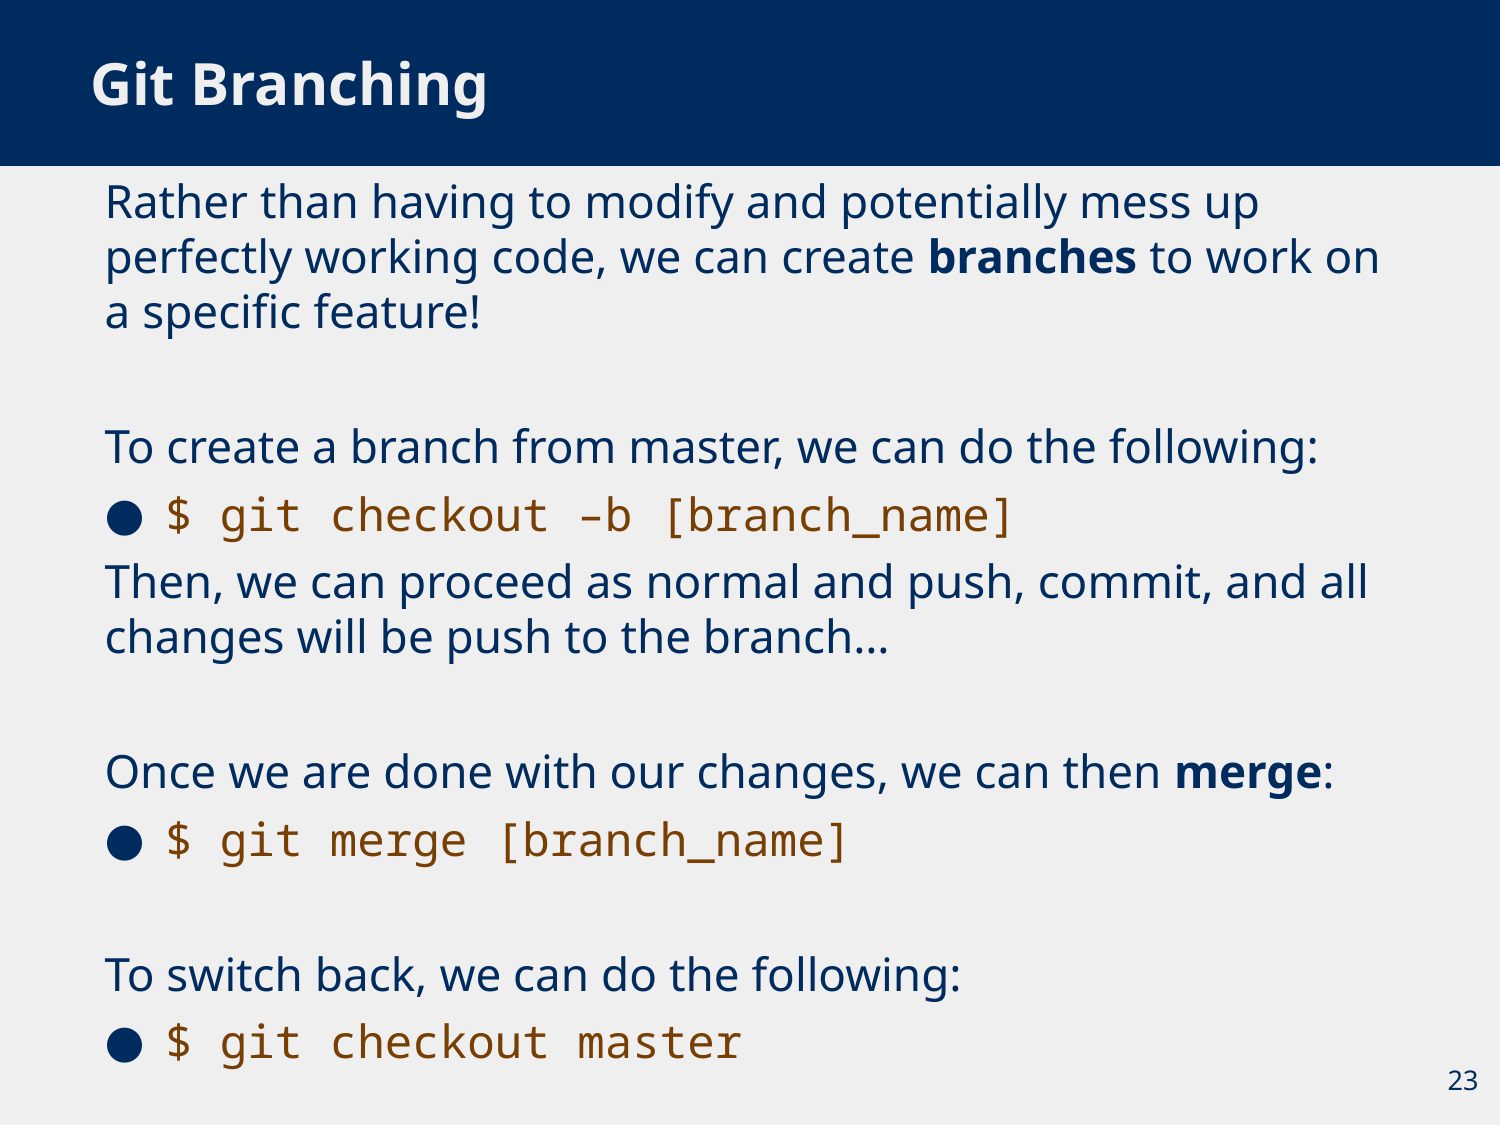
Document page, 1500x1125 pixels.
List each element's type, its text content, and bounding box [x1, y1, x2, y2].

list Rather than having to modify and potentially mess up perfectly working code, we can create branches to work on a specific feature! To create a branch from master, we can do the following: $ git checkout –b [branch_name] Then, we can proceed as normal and push, commit, and all changes will be push to the branch… Once we are done with our changes, we can then merge: $ git merge [branch_name] To switch back, we can do the following: $ git checkout master [75, 157, 1425, 1025]
slide_number 23 [1403, 1038, 1494, 1125]
title Git Branching [75, 32, 1425, 132]
